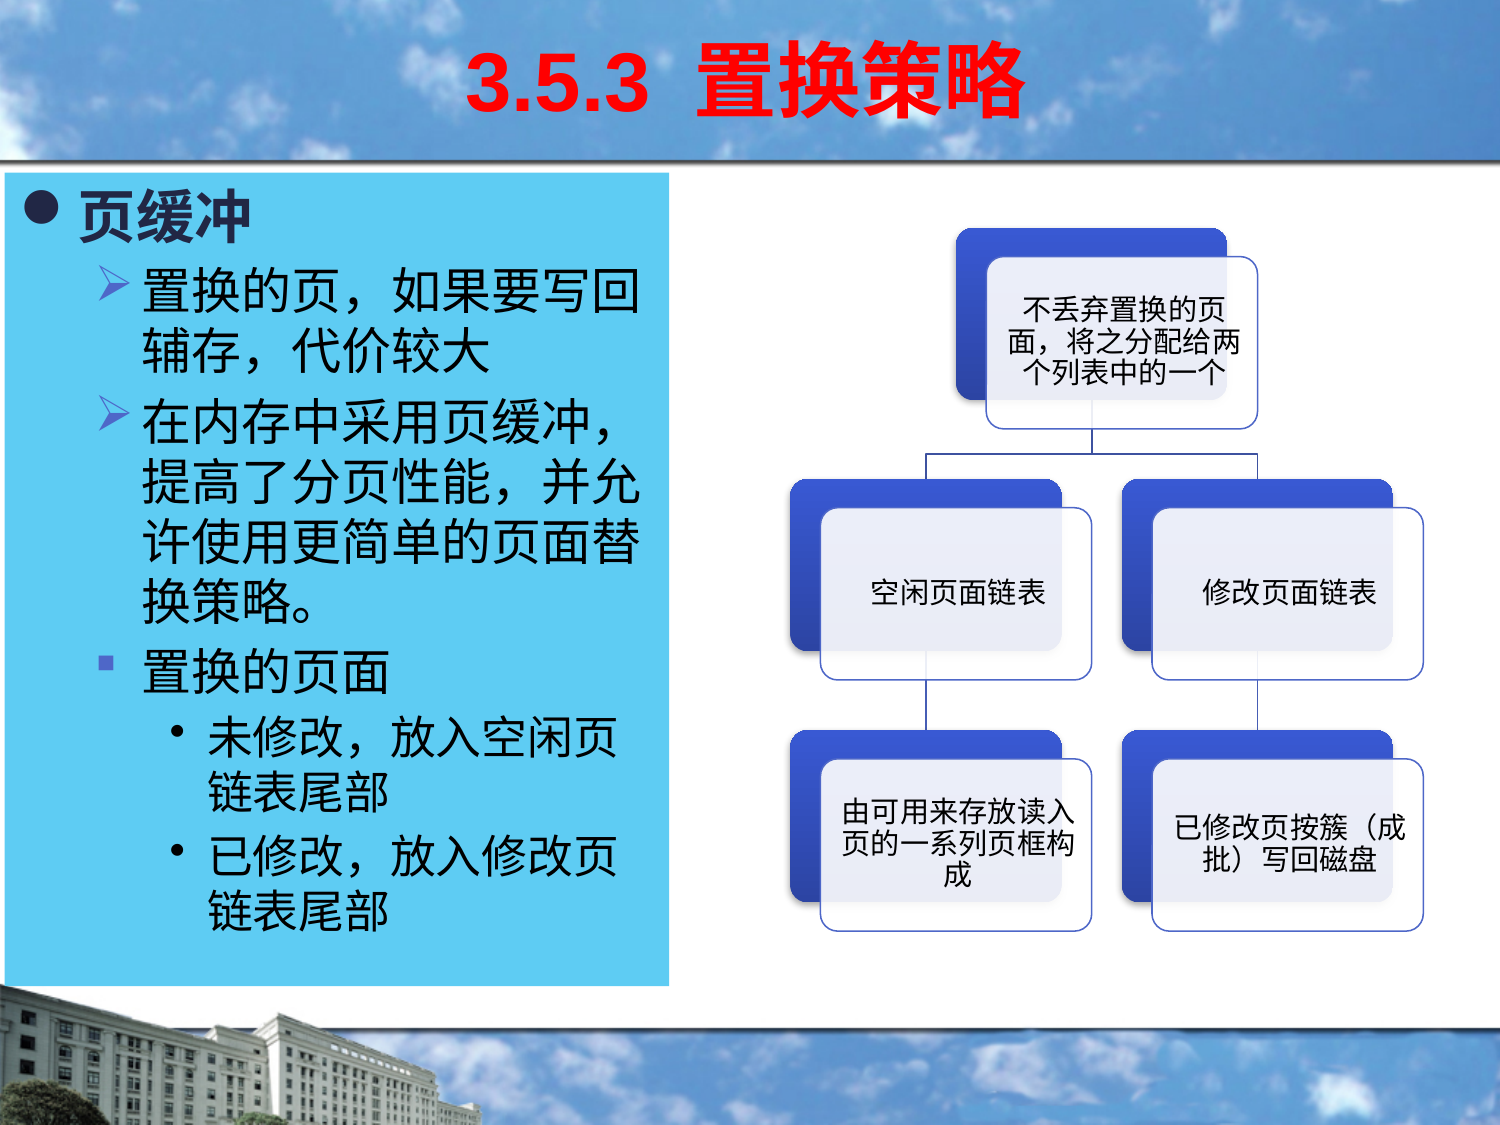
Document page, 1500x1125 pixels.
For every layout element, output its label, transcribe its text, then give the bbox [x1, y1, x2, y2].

text_box 3.5.3 置换策略 [158, 21, 1334, 114]
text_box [525, 227, 1500, 932]
text_box 页缓冲 置换的页，如果要写回辅存，代价较大 在内存中采用页缓冲，提高了分页性能，并允许使用更简单的页面替换策略。 置换的页面 未修改，放入空闲页链表尾部 已修改，放入修改页链表尾部 [4, 172, 670, 987]
picture [0, 0, 1500, 1125]
